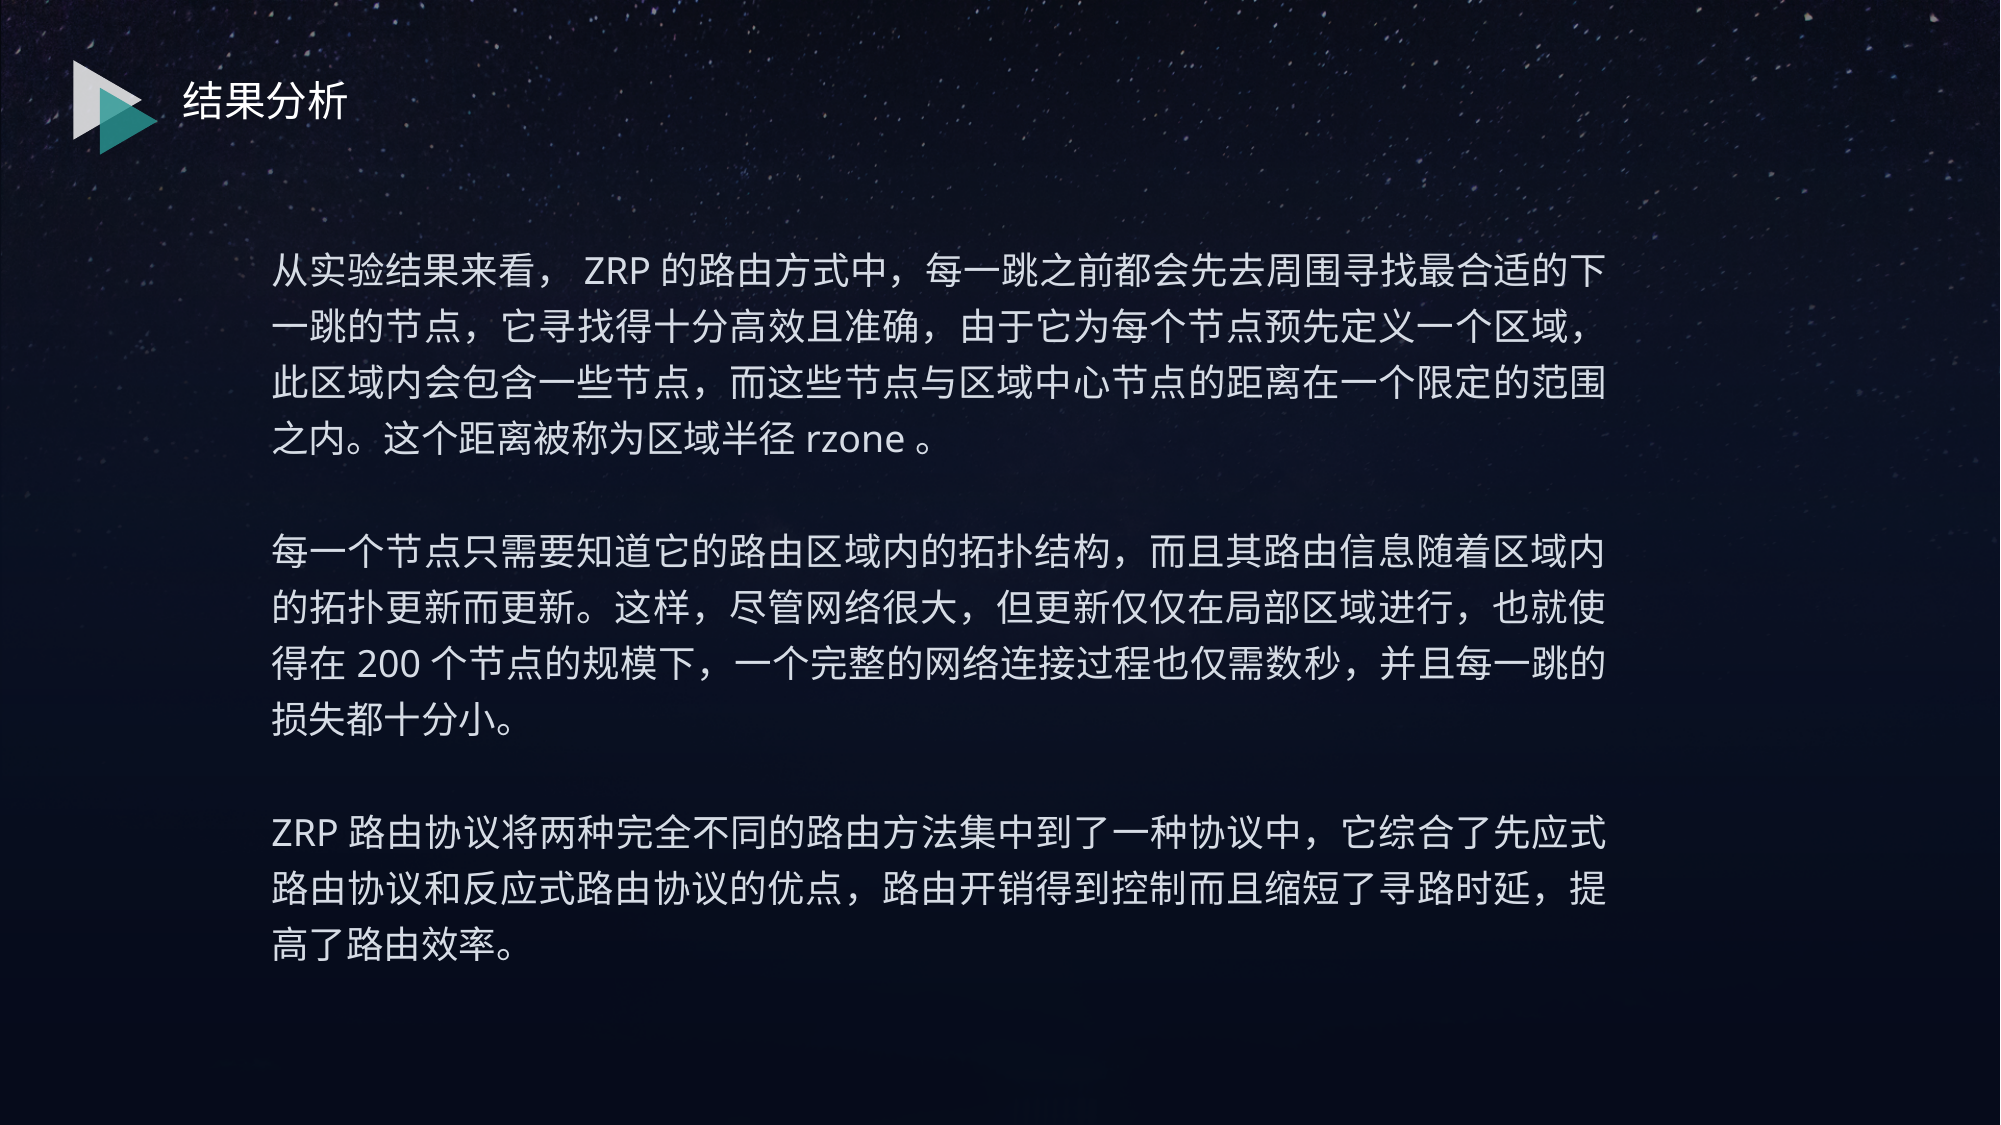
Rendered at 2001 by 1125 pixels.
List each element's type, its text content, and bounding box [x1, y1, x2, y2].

text_box 从实验结果来看，ZRP的路由方式中，每一跳之前都会先去周围寻找最合适的下一跳的节点，它寻找得十分高效且准确，由于它为每个节点预先定义一个区域，此区域内会包含一些节点，而这些节点与区域中心节点的距离在一个限定的范围之内。这个距离被称为区域半径rzone。 每一个节点只需要知道它的路由区域内的拓扑结构，而且其路由信息随着区域内的拓扑更新而更新。这样，尽管网络很大，但更新仅仅在局部区域进行，也就使得在200个节点的规模下，一个完整的网络连接过程也仅需数秒，并且每一跳的损失都十分小。 ZRP路由协议将两种完全不同的路由方法集中到了一种协议中，它综合了先应式路由协议和反应式路由协议的优点，路由开销得到控制而且缩短了寻路时延，提高了路由效率。 [256, 228, 1623, 974]
picture [0, 0, 2000, 1125]
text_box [73, 60, 158, 155]
text_box 结果分析 [167, 67, 365, 132]
